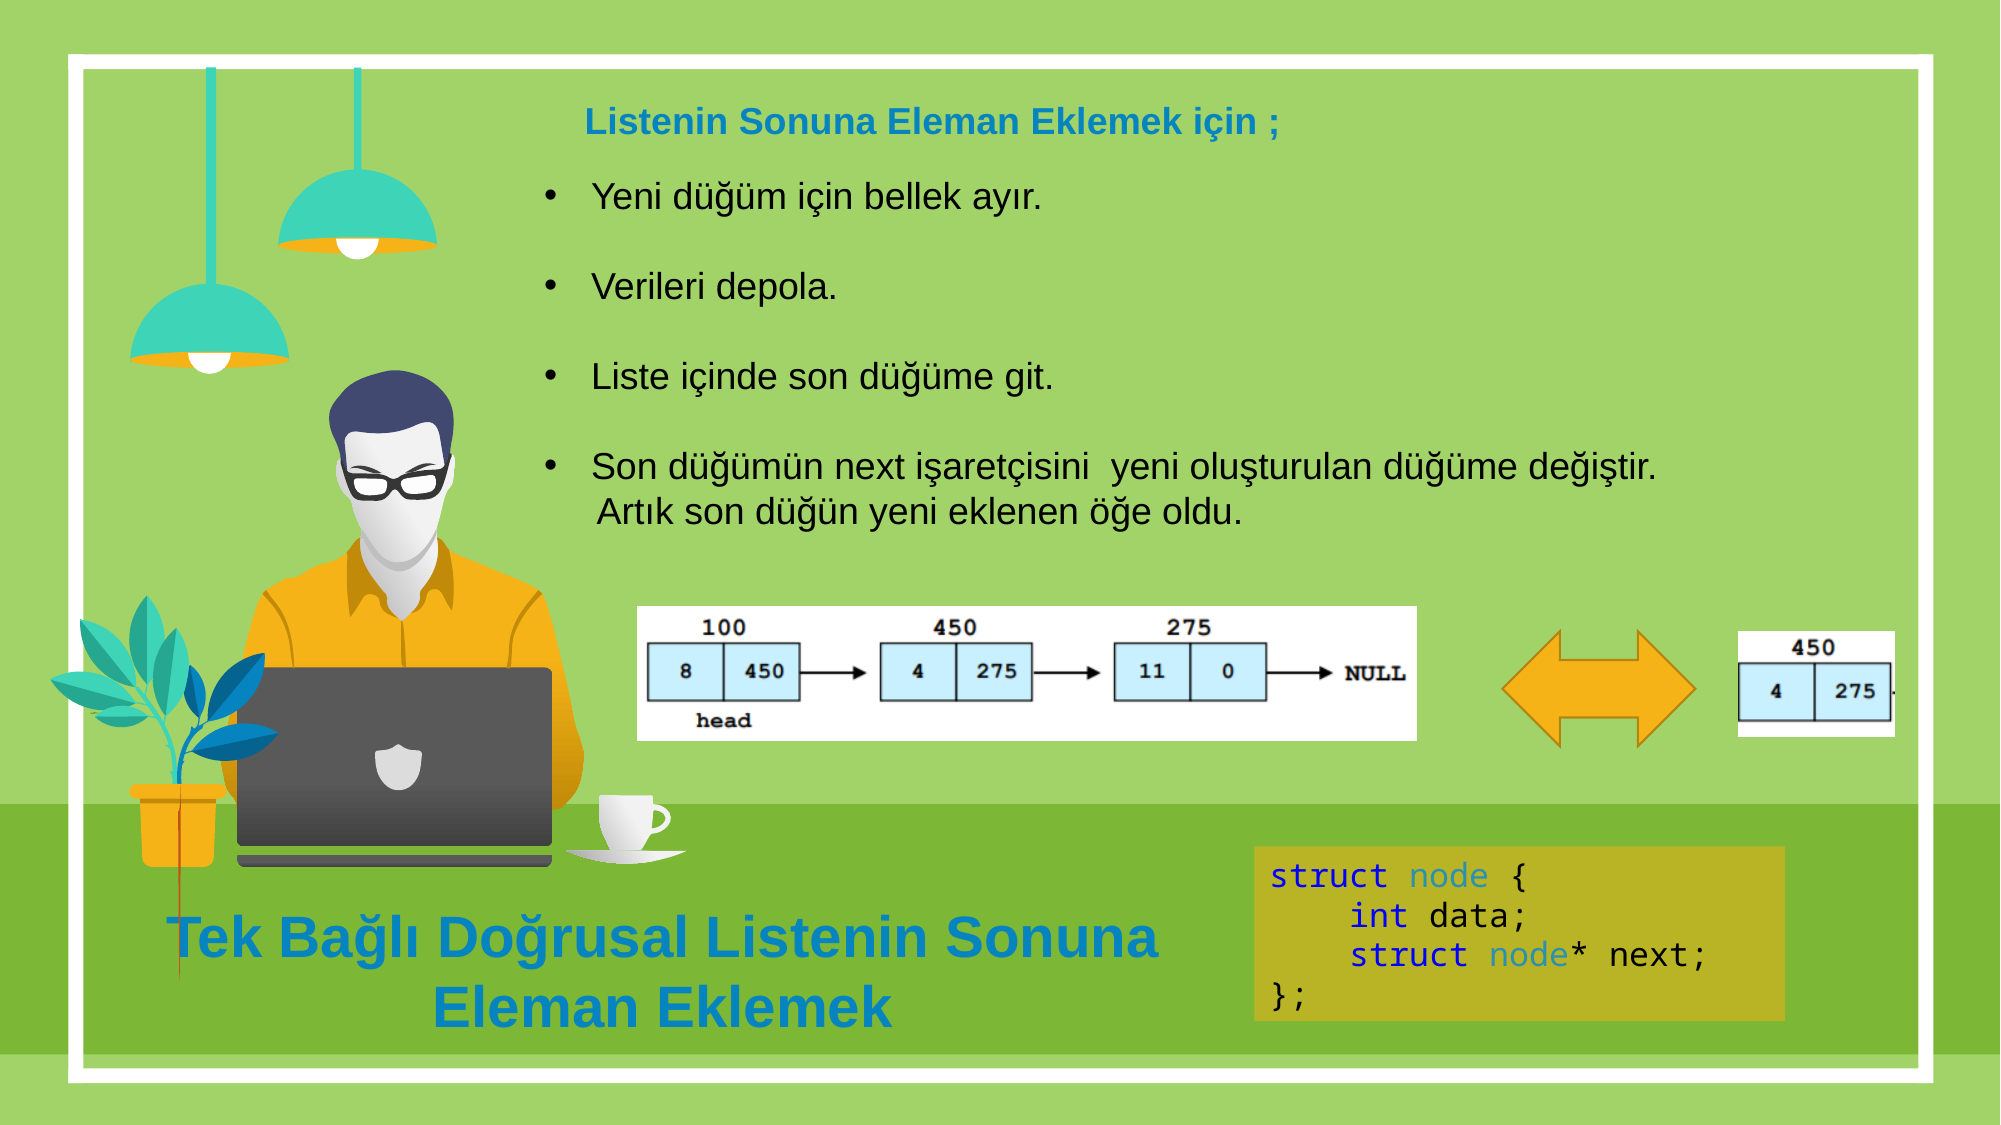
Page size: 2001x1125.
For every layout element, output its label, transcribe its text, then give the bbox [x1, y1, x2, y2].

picture [637, 606, 1416, 741]
text_box Listenin Sonuna Eleman Eklemek için ; [569, 89, 1297, 150]
picture [1738, 631, 1895, 737]
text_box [221, 370, 584, 867]
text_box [278, 67, 438, 329]
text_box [130, 67, 290, 443]
text_box Tek Bağlı Doğrusal Listenin Sonuna Eleman Eklemek [118, 892, 1208, 1047]
text_box [584, 795, 687, 864]
text_box Yeni düğüm için bellek ayır. Verileri depola. Liste içinde son düğüme git. Son düğümün next işaretçisini yeni oluşturulan düğüme değiştir. Artık son düğün yeni eklenen öğe oldu. [529, 164, 1715, 540]
text_box [1500, 628, 1697, 749]
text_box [50, 595, 279, 867]
text_box struct node { int data; struct node* next; }; [1254, 846, 1786, 1021]
